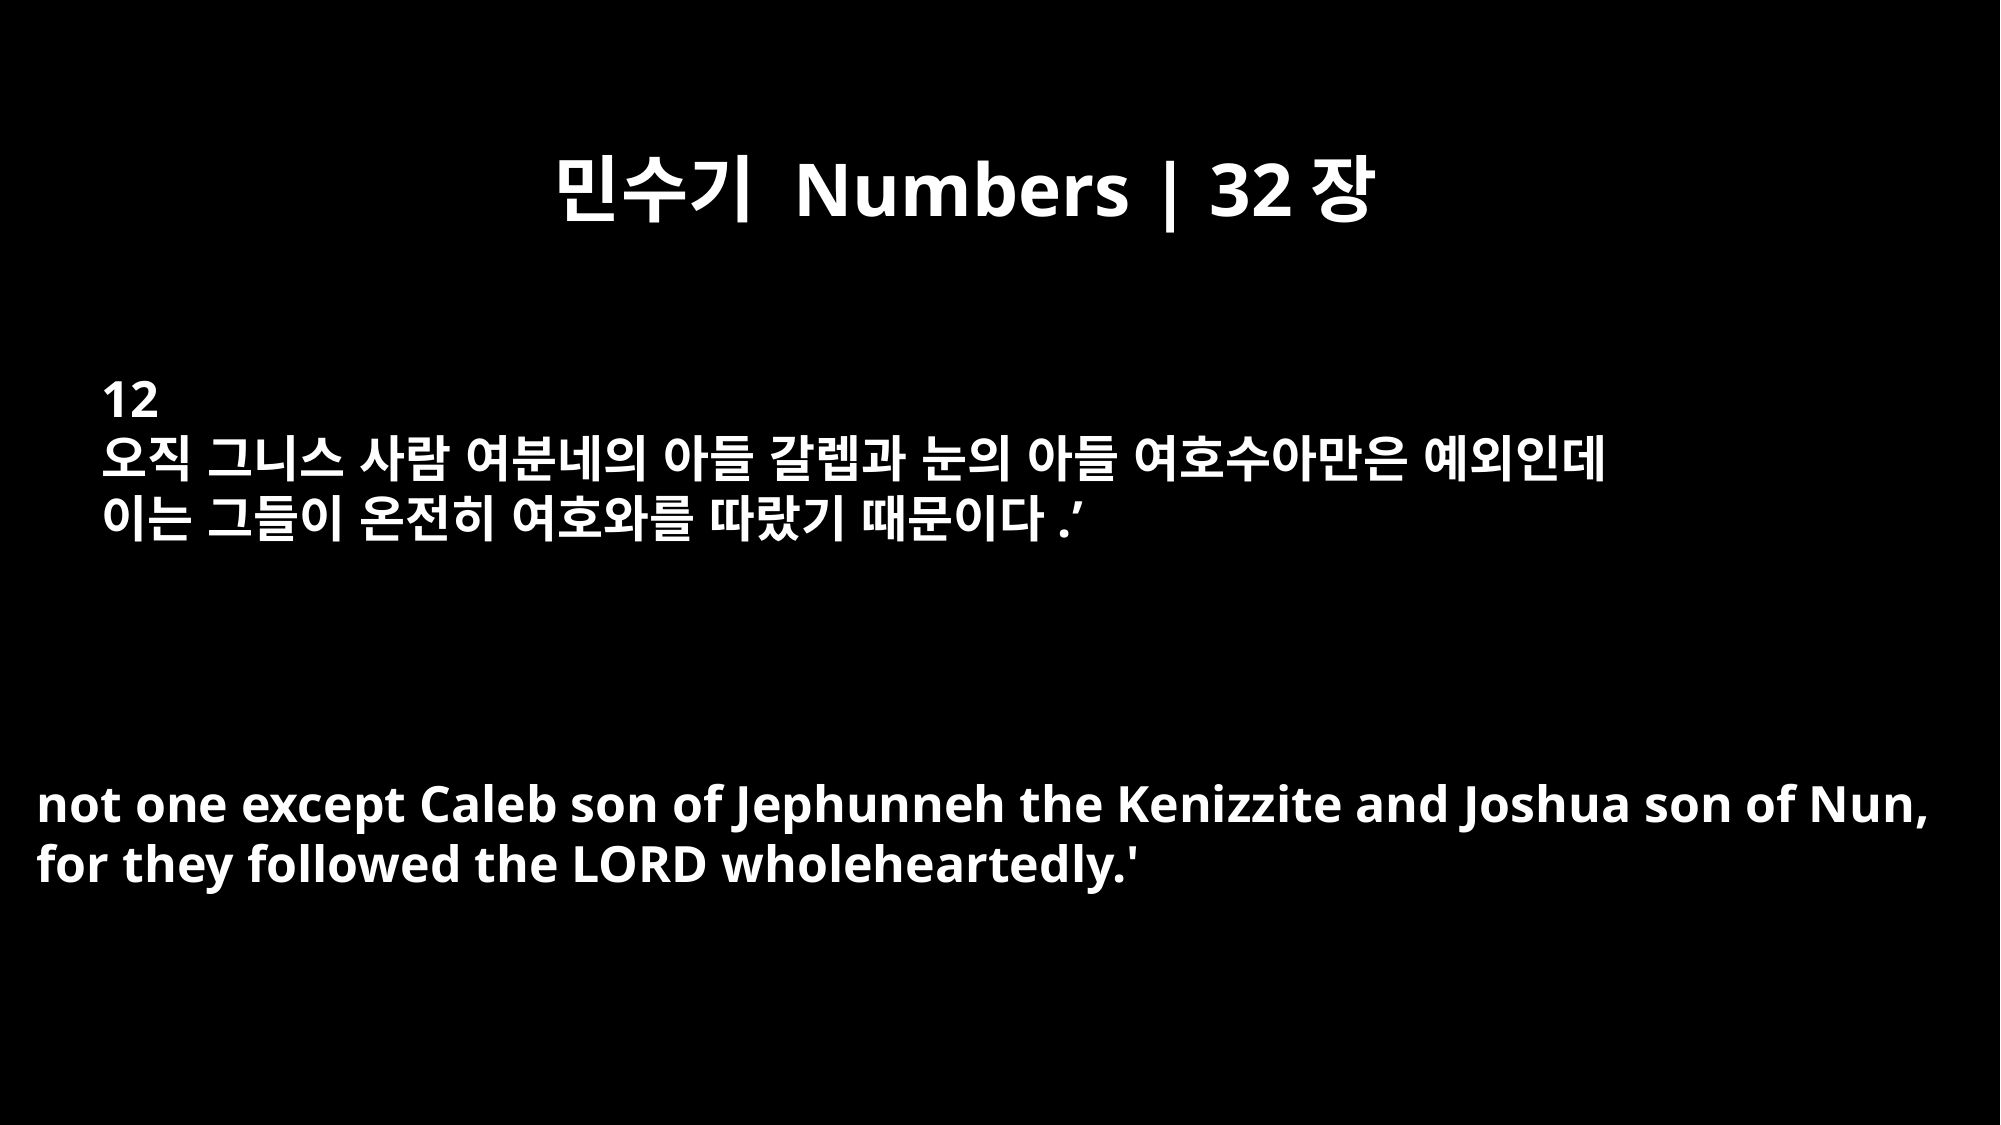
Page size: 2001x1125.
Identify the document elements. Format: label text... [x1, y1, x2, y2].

text_box not one except Caleb son of Jephunneh the Kenizzite and Joshua son of Nun, for they followed the LORD wholeheartedly.' [21, 764, 1945, 900]
text_box 12 오직 그니스 사람 여분네의 아들 갈렙과 눈의 아들 여호수아만은 예외인데 이는 그들이 온전히 여호와를 따랐기 때문이다.’ [87, 359, 1623, 555]
text_box 민수기 Numbers | 32장 [538, 136, 1393, 239]
